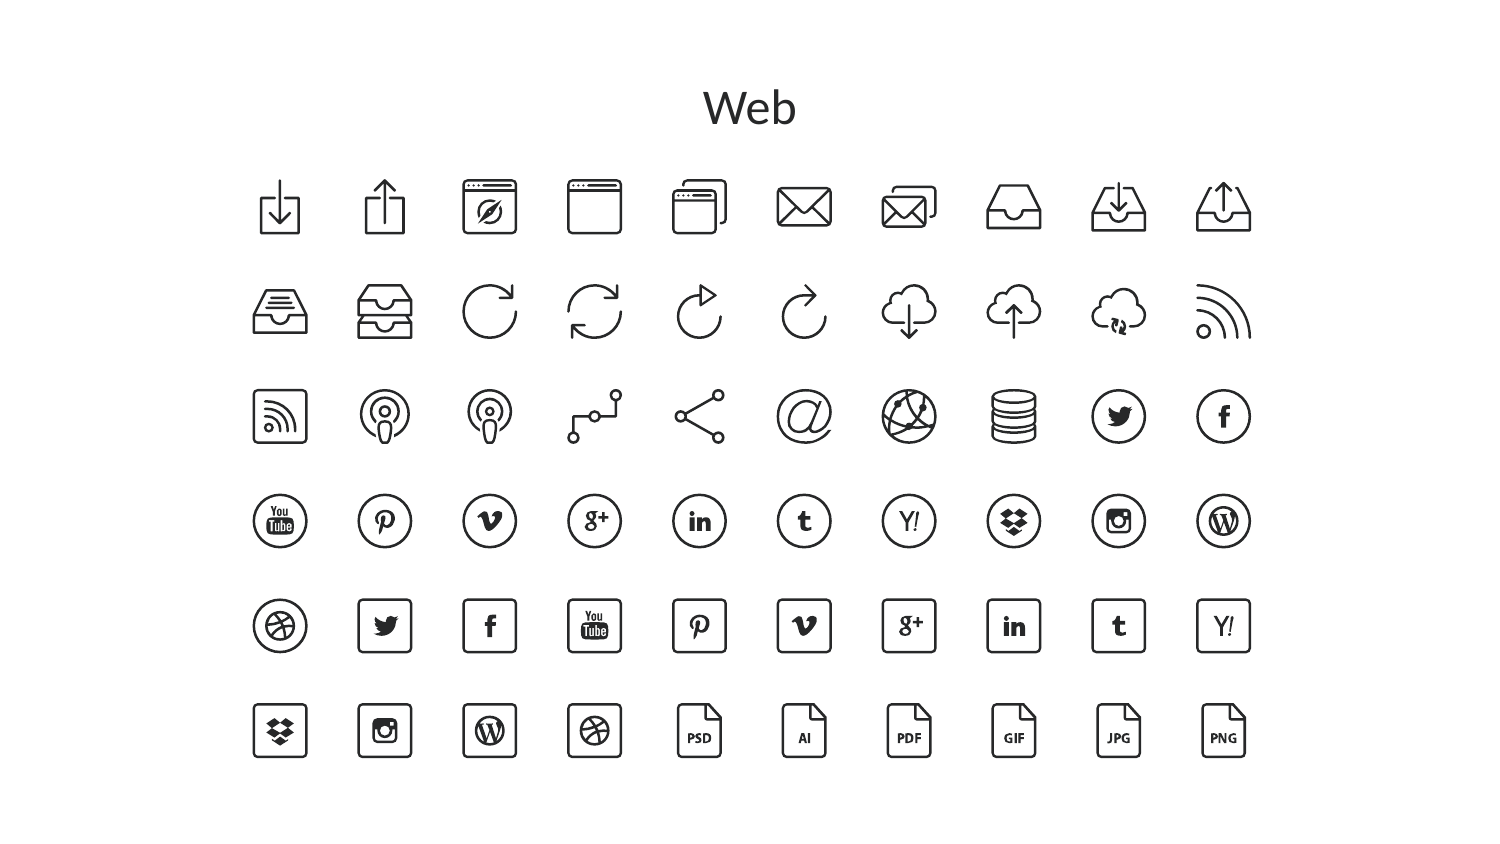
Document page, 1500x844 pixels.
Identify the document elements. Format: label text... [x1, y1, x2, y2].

text_box [1091, 598, 1147, 654]
text_box [1196, 493, 1252, 549]
text_box [900, 304, 918, 339]
text_box [357, 703, 413, 759]
text_box [252, 289, 308, 334]
text_box [268, 179, 292, 225]
text_box [986, 184, 1042, 230]
text_box [462, 598, 518, 654]
text_box [1196, 598, 1252, 654]
text_box [567, 703, 623, 759]
text_box [567, 598, 623, 654]
text_box [776, 186, 832, 227]
text_box [881, 284, 937, 324]
text_box [567, 388, 623, 444]
text_box [357, 284, 413, 339]
text_box [991, 388, 1037, 444]
text_box [570, 310, 623, 339]
text_box [672, 189, 717, 235]
text_box [1091, 493, 1147, 549]
text_box [781, 284, 827, 339]
text_box [1118, 319, 1127, 336]
text_box [674, 388, 725, 444]
text_box [672, 598, 727, 654]
text_box [476, 397, 504, 444]
text_box [1201, 703, 1247, 759]
text_box [364, 196, 405, 235]
text_box [1110, 181, 1128, 212]
text_box [781, 703, 827, 759]
text_box [462, 703, 518, 759]
text_box [881, 195, 927, 228]
text_box [881, 388, 937, 444]
text_box [682, 179, 727, 225]
text_box [252, 598, 308, 654]
text_box [373, 179, 397, 225]
text_box [252, 703, 308, 759]
text_box [1196, 186, 1252, 232]
text_box [252, 493, 308, 549]
text_box [462, 179, 518, 235]
text_box [672, 493, 727, 549]
text_box [567, 284, 619, 313]
text_box [776, 493, 832, 549]
text_box [357, 598, 413, 654]
text_box [776, 598, 832, 654]
text_box [986, 493, 1042, 549]
text_box [567, 179, 623, 235]
text_box [567, 493, 623, 549]
text_box [1096, 703, 1142, 759]
text_box [676, 284, 722, 339]
text_box [1111, 317, 1119, 334]
text_box [881, 598, 937, 654]
text_box [462, 284, 518, 339]
text_box Web [688, 67, 812, 143]
text_box [1005, 304, 1023, 339]
text_box [357, 493, 413, 549]
text_box [359, 388, 410, 438]
text_box [1091, 388, 1147, 444]
text_box [1091, 287, 1147, 328]
text_box [986, 598, 1042, 654]
text_box [1091, 186, 1147, 232]
text_box [991, 703, 1037, 759]
text_box [462, 493, 518, 549]
text_box [886, 703, 932, 759]
text_box [881, 493, 937, 549]
text_box [467, 388, 513, 432]
text_box [259, 196, 300, 235]
text_box [1196, 284, 1252, 339]
text_box [891, 185, 937, 218]
text_box [252, 388, 308, 444]
text_box [1196, 388, 1252, 444]
text_box [676, 703, 722, 759]
text_box [986, 284, 1042, 324]
text_box [369, 396, 400, 444]
text_box [776, 388, 832, 444]
text_box [1214, 181, 1233, 212]
